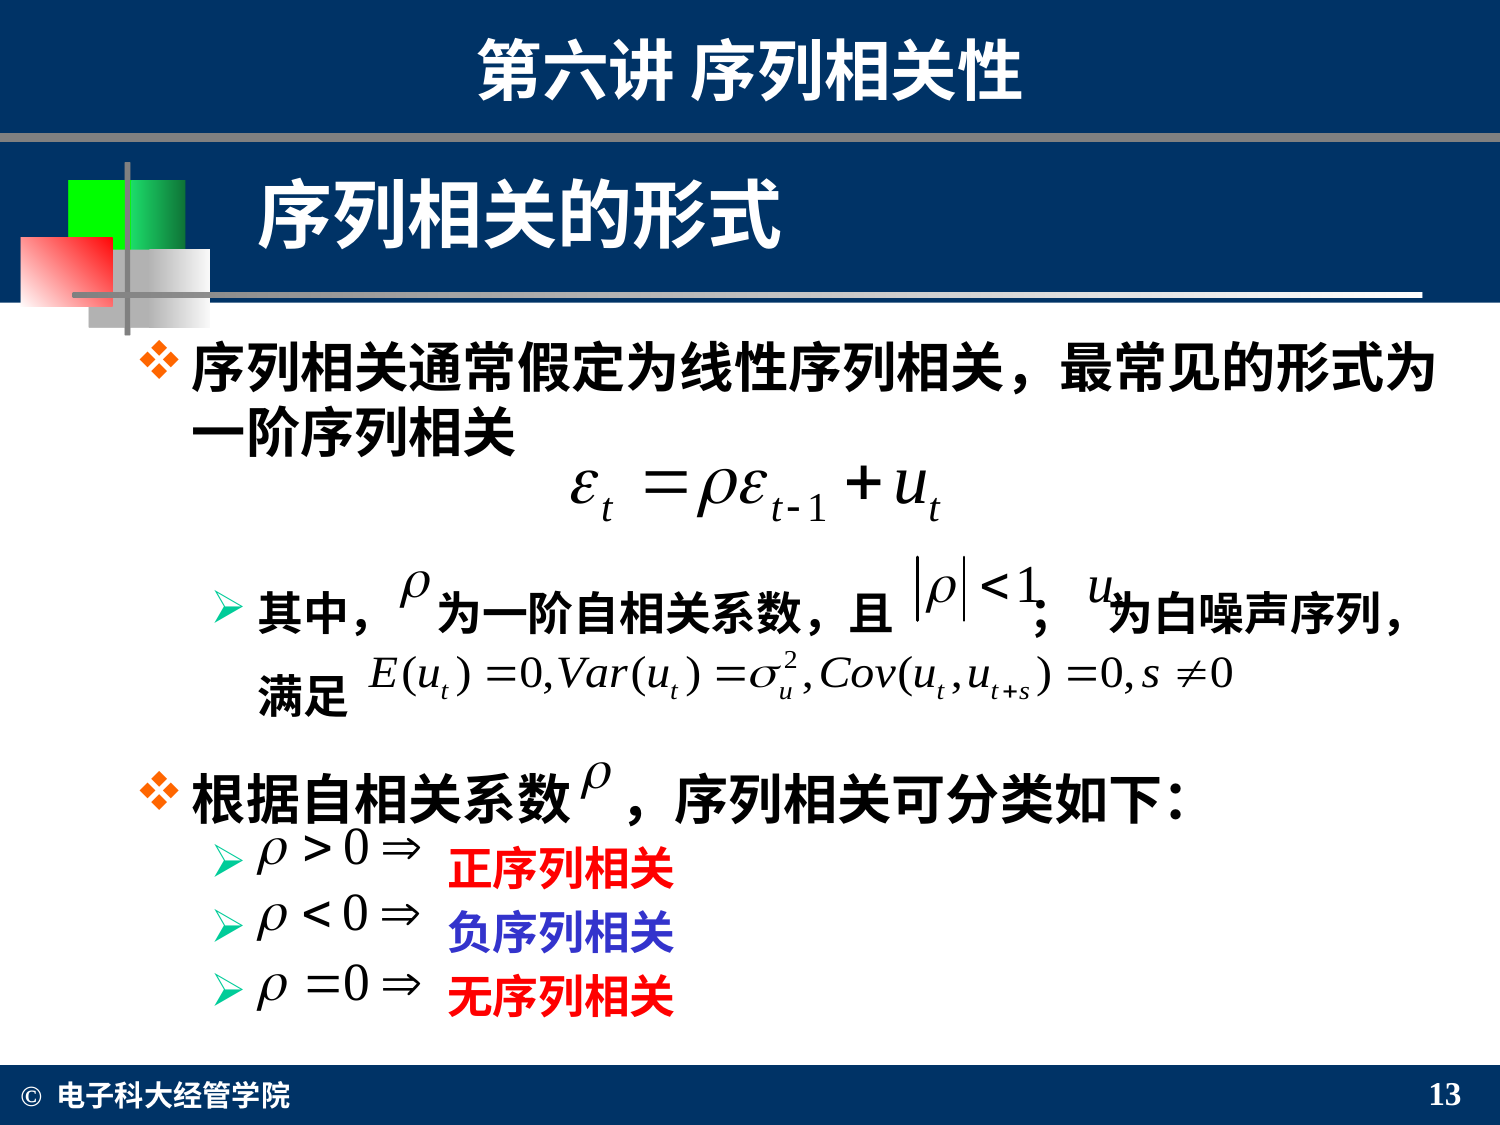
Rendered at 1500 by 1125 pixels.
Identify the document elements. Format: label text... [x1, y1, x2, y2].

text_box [906, 543, 1046, 634]
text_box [359, 639, 1244, 711]
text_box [389, 561, 444, 621]
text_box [246, 951, 444, 1024]
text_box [570, 752, 625, 811]
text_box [1080, 548, 1135, 630]
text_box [246, 814, 444, 880]
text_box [557, 432, 954, 540]
list 序列相关通常假定为线性序列相关，最常见的形式为一阶序列相关 其中， 为一阶自相关系数，且 ； 为白噪声序列，满足 根据自相关系数 ，序列相关可分类如下： 正序列相关 负序列相关 无序列相关 [120, 326, 1459, 1057]
title 序列相关的形式 [242, 137, 1500, 288]
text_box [246, 880, 444, 951]
